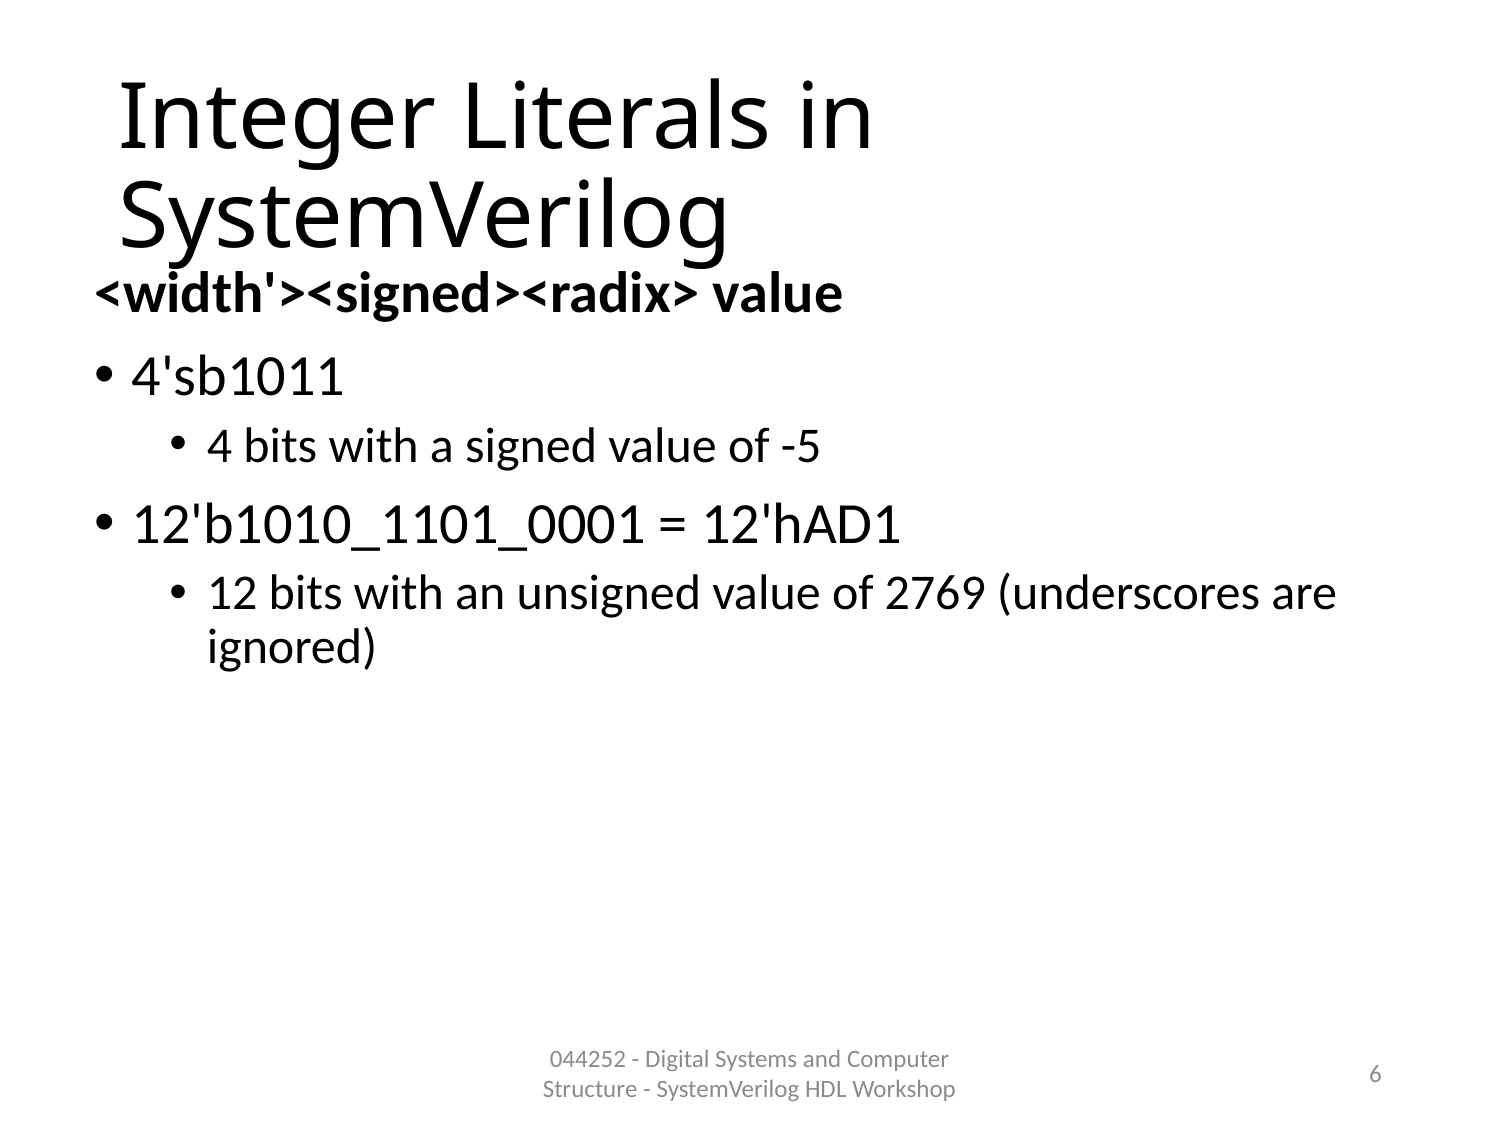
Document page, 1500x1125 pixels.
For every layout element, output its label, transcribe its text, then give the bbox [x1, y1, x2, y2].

title Integer Literals in SystemVerilog [103, 59, 1397, 254]
footer 044252 - Digital Systems and Computer Structure - SystemVerilog HDL Workshop [496, 1042, 1004, 1103]
slide_number 6 [1059, 1042, 1397, 1103]
list <width'><signed><radix> value 4'sb1011 4 bits with a signed value of -5 12'b1010_1101_0001 = 12'hAD1 12 bits with an unsigned value of 2769 (underscores are ignored) [79, 254, 1442, 1014]
